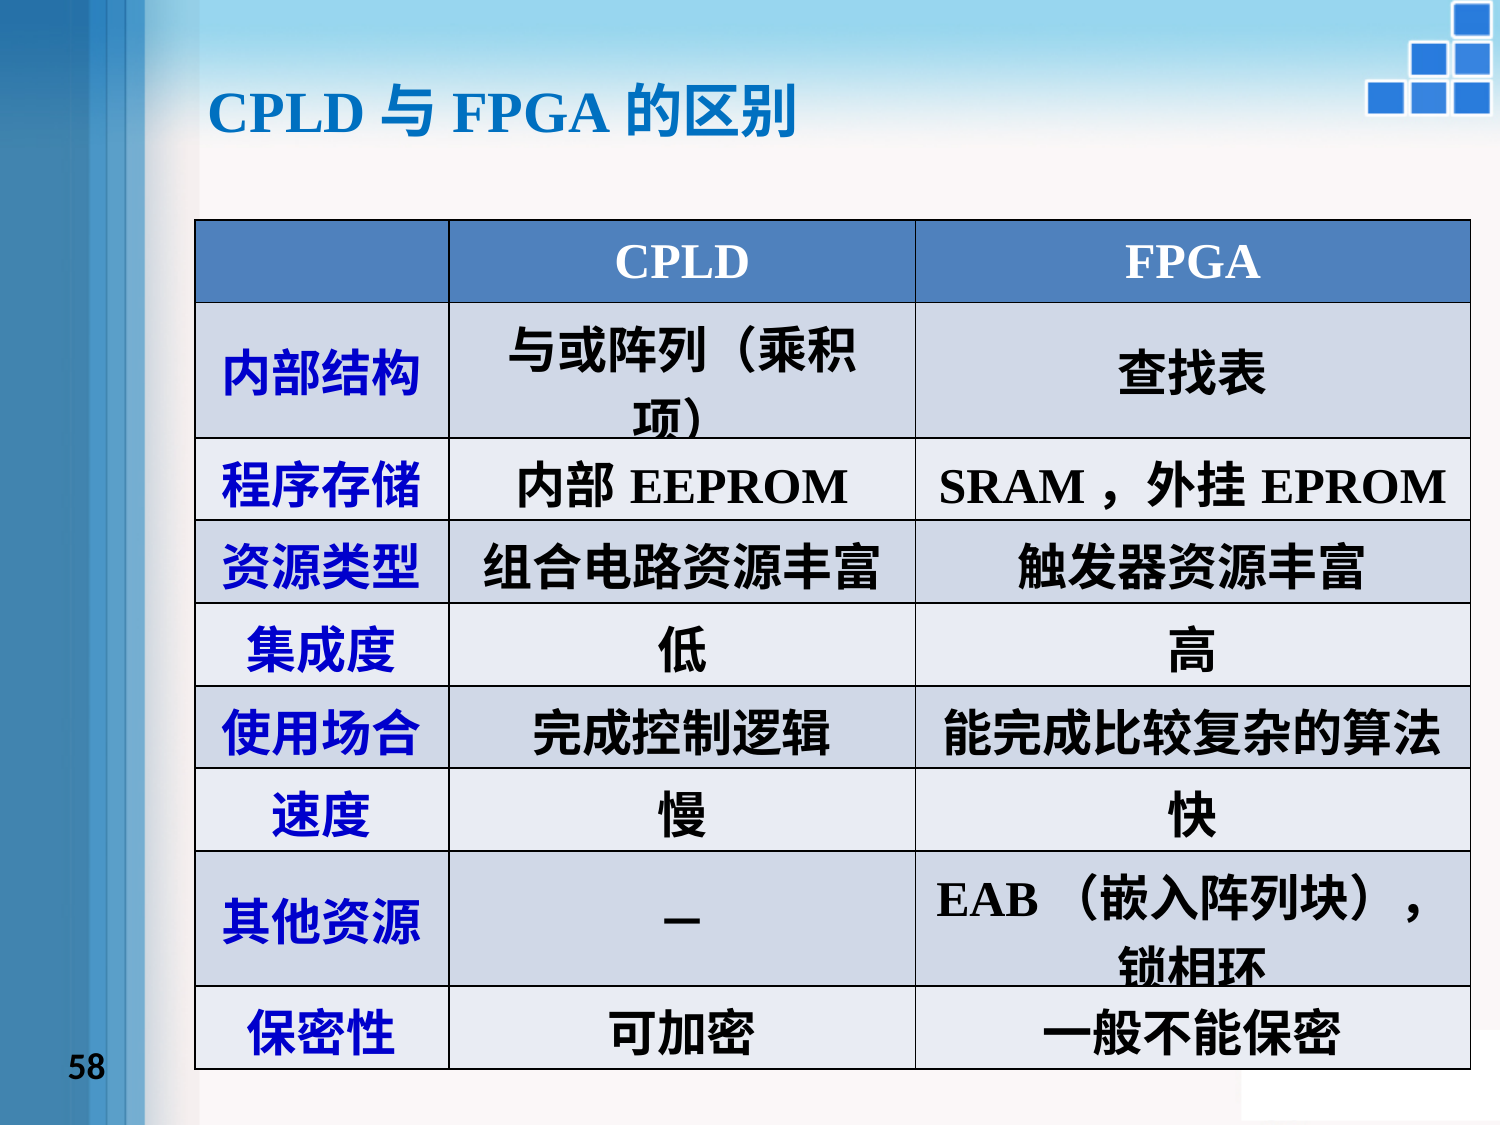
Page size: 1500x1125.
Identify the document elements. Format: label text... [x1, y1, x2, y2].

text_box CPLD与FPGA的区别 [192, 66, 1447, 152]
table_cell 保密性 [196, 987, 448, 1068]
table_cell 一般不能保密 [916, 987, 1470, 1068]
table_header CPLD [450, 221, 915, 302]
table_cell 速度 [196, 769, 448, 850]
text_box [1239, 1028, 1500, 1123]
picture [0, 0, 1500, 1125]
table_cell 集成度 [196, 604, 448, 685]
table_header [196, 221, 448, 302]
table_cell 能完成比较复杂的算法 [916, 687, 1470, 767]
table_cell 组合电路资源丰富 [450, 521, 915, 602]
table_cell 使用场合 [196, 687, 448, 767]
table_cell 快 [916, 769, 1470, 850]
table_cell 与或阵列（乘积项） [450, 303, 915, 437]
table_cell EAB（嵌入阵列块），锁相环 [916, 852, 1470, 985]
table_cell 高 [916, 604, 1470, 685]
table_cell 触发器资源丰富 [916, 521, 1470, 602]
table_cell 完成控制逻辑 [450, 687, 915, 767]
table_cell 查找表 [916, 303, 1470, 437]
table_cell 内部EEPROM [450, 439, 915, 519]
text_box 58 [53, 1035, 148, 1103]
table_cell 资源类型 [196, 521, 448, 602]
table_cell 低 [450, 604, 915, 685]
table_cell 内部结构 [196, 303, 448, 437]
table_cell 可加密 [450, 987, 915, 1068]
table_cell － [450, 852, 915, 985]
table_cell 慢 [450, 769, 915, 850]
table_cell 程序存储 [196, 439, 448, 519]
table_header FPGA [916, 221, 1470, 302]
table_cell 其他资源 [196, 852, 448, 985]
table_cell SRAM，外挂EPROM [916, 439, 1470, 519]
